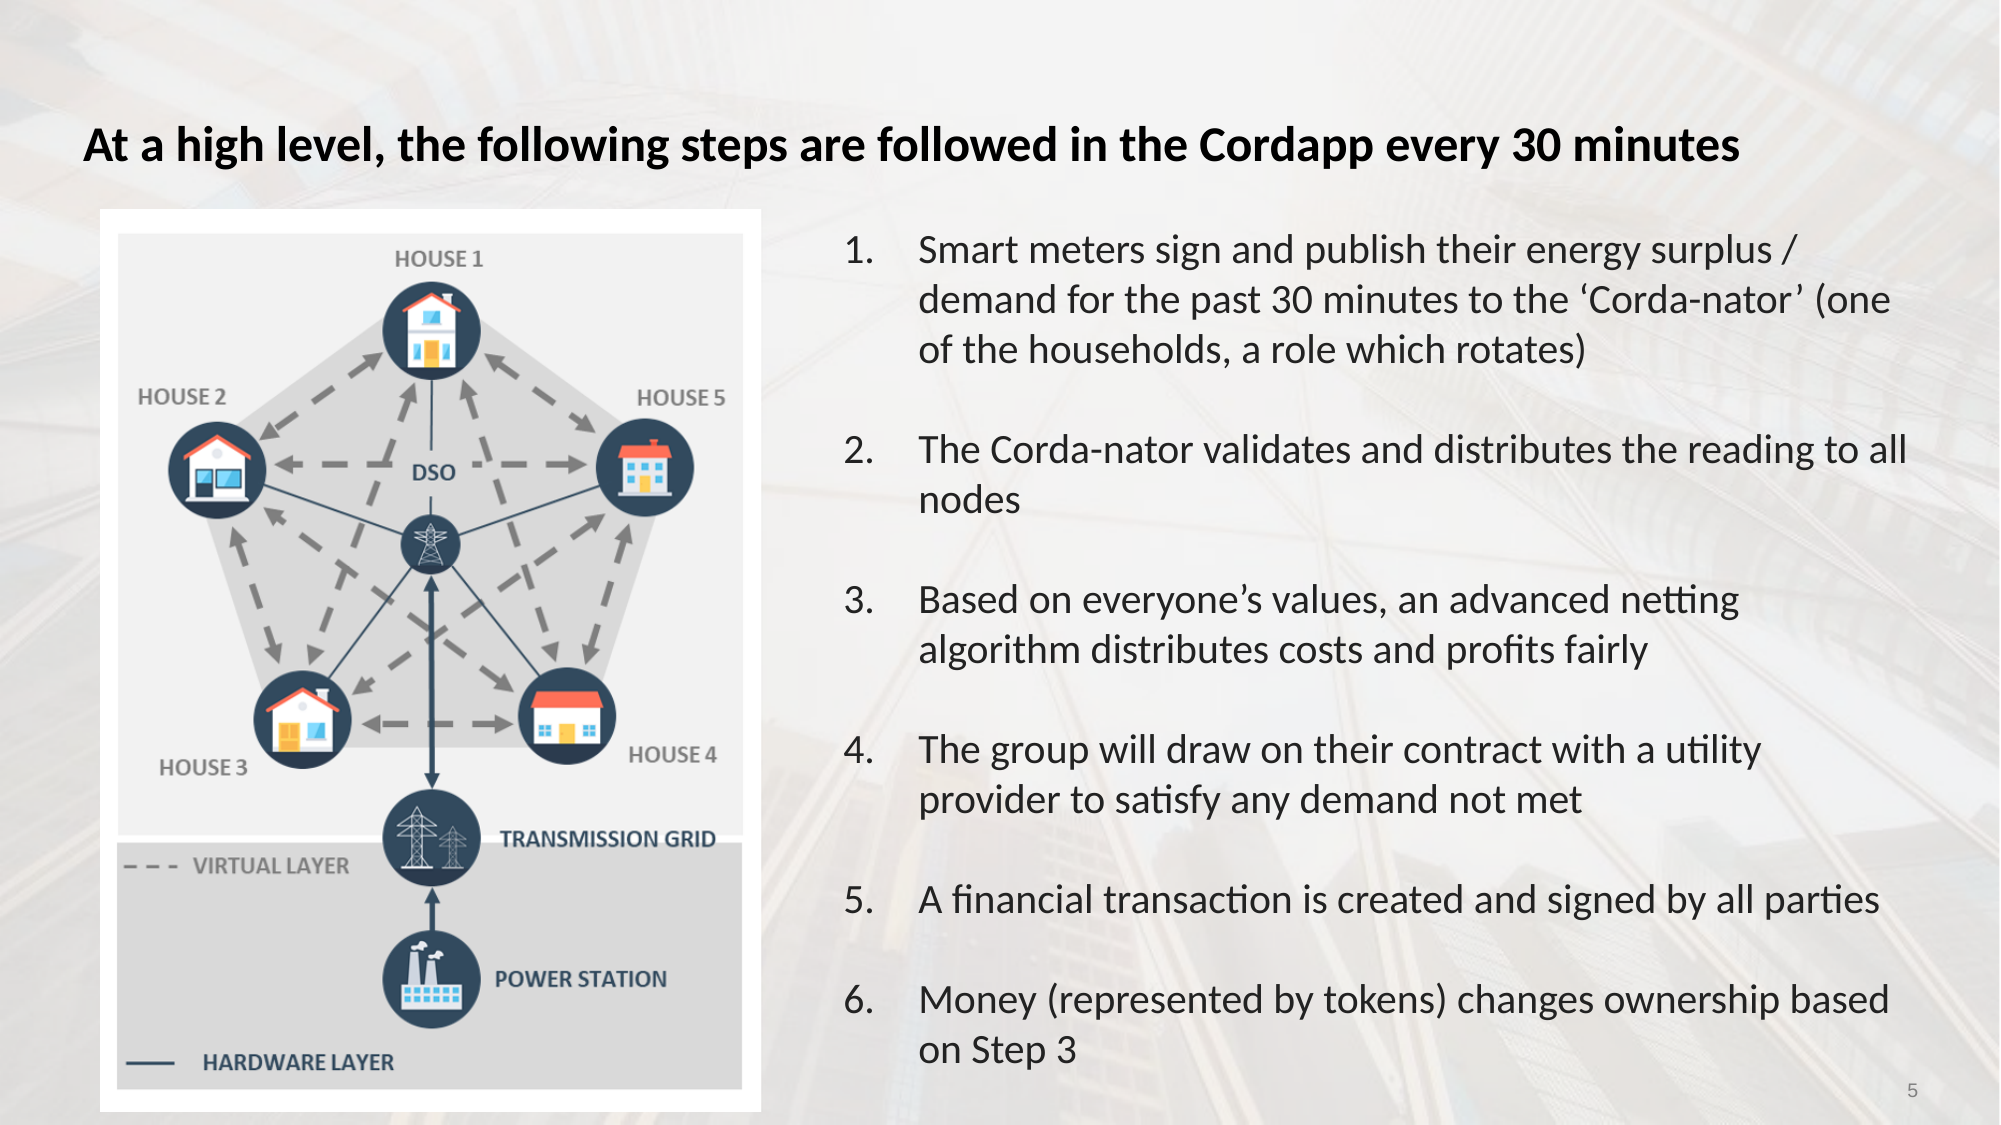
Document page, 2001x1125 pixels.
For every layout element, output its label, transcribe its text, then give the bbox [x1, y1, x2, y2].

text_box Smart meters sign and publish their energy surplus / demand for the past 30 minutes to the ‘Corda-nator’ (one of the households, a role which rotates) The Corda-nator validates and distributes the reading to all nodes Based on everyone’s values, an advanced netting algorithm distributes costs and profits fairly The group will draw on their contract with a utility provider to satisfy any demand not met A financial transaction is created and signed by all parties Money (represented by tokens) changes ownership based on Step 3 [768, 214, 1924, 1125]
title At a high level, the following steps are followed in the Cordapp every 30 minutes [83, 34, 1957, 172]
picture [100, 209, 773, 1112]
